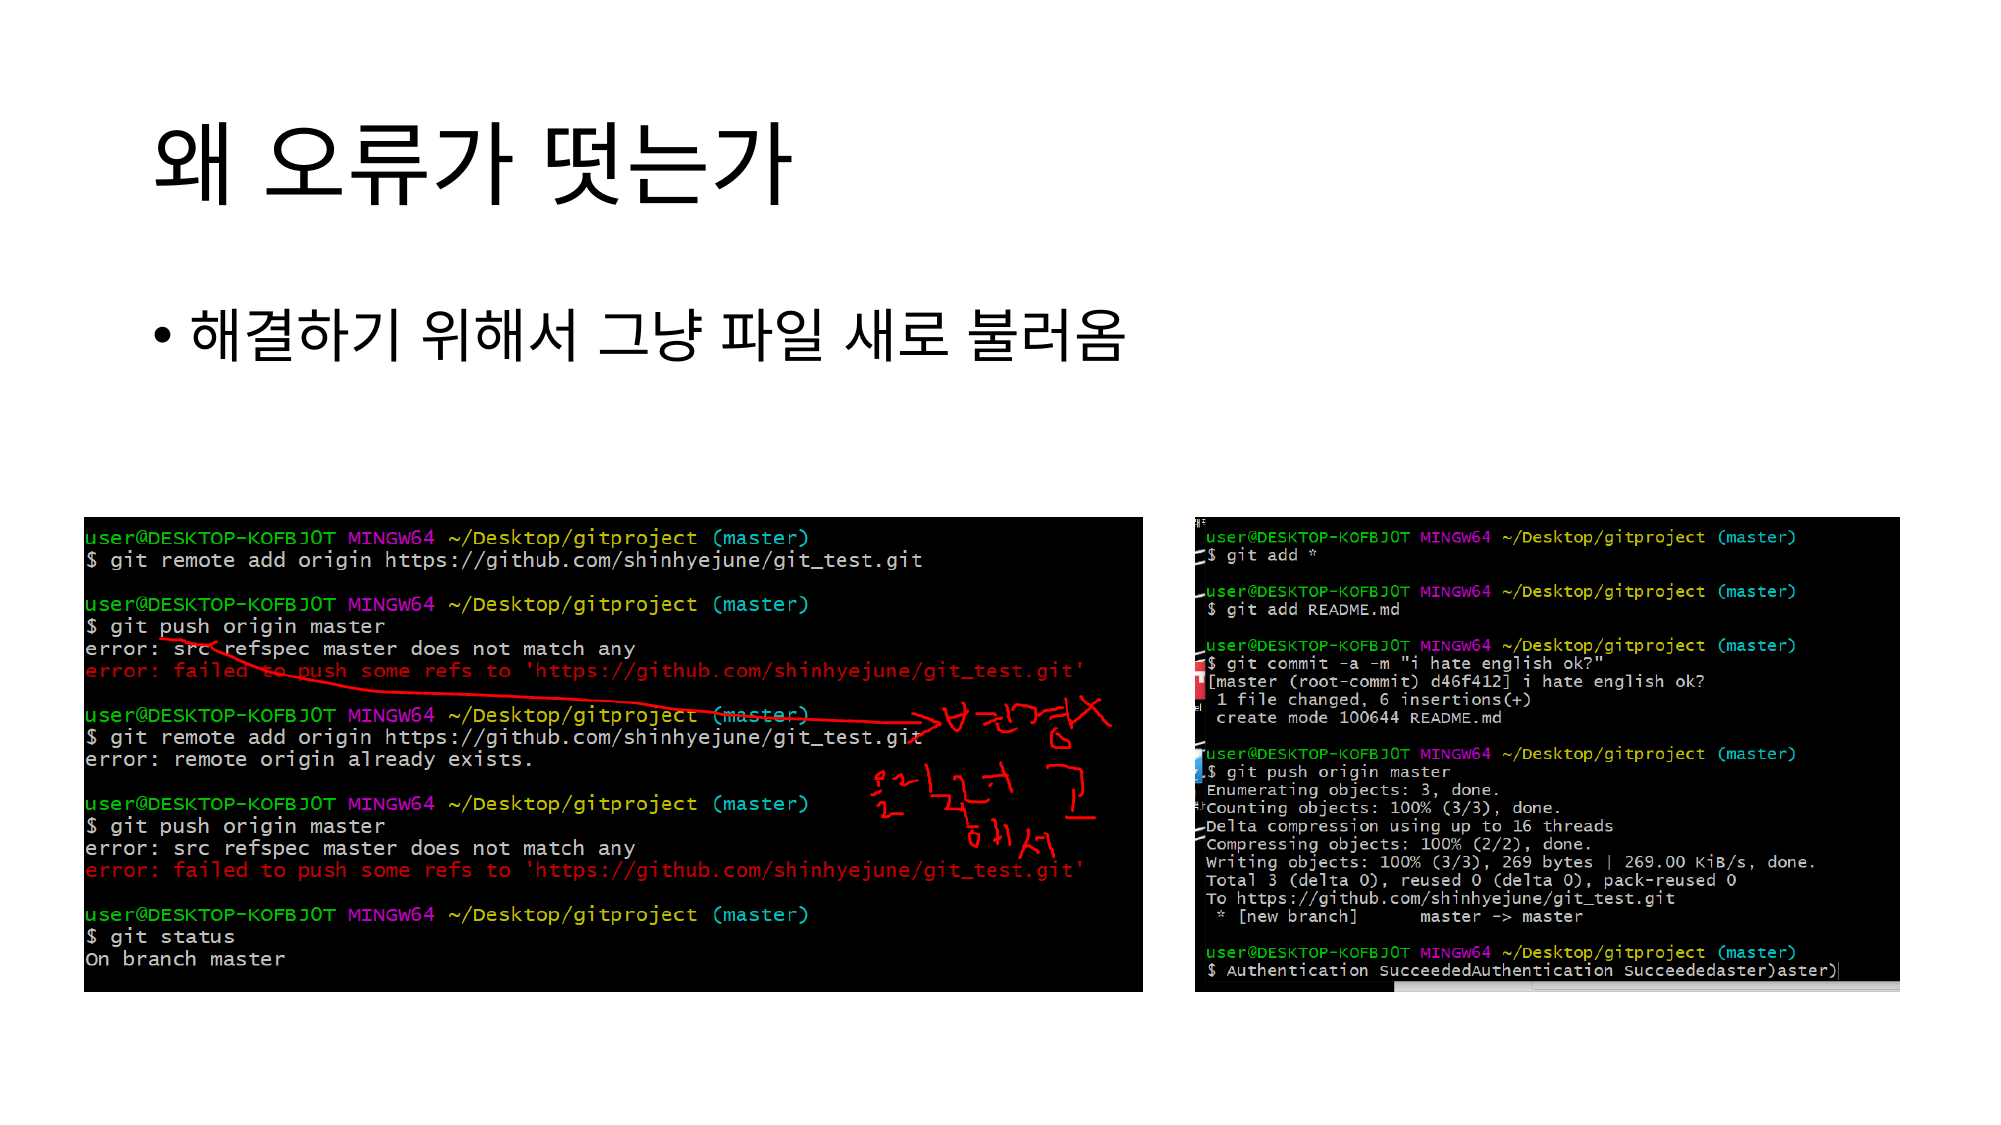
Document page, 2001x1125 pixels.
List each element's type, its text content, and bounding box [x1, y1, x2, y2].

list 해결하기 위해서 그냥 파일 새로 불러옴 [137, 299, 1863, 1014]
title 왜 오류가 떳는가 [137, 59, 1863, 278]
picture [84, 517, 1143, 992]
picture [1195, 517, 1900, 992]
